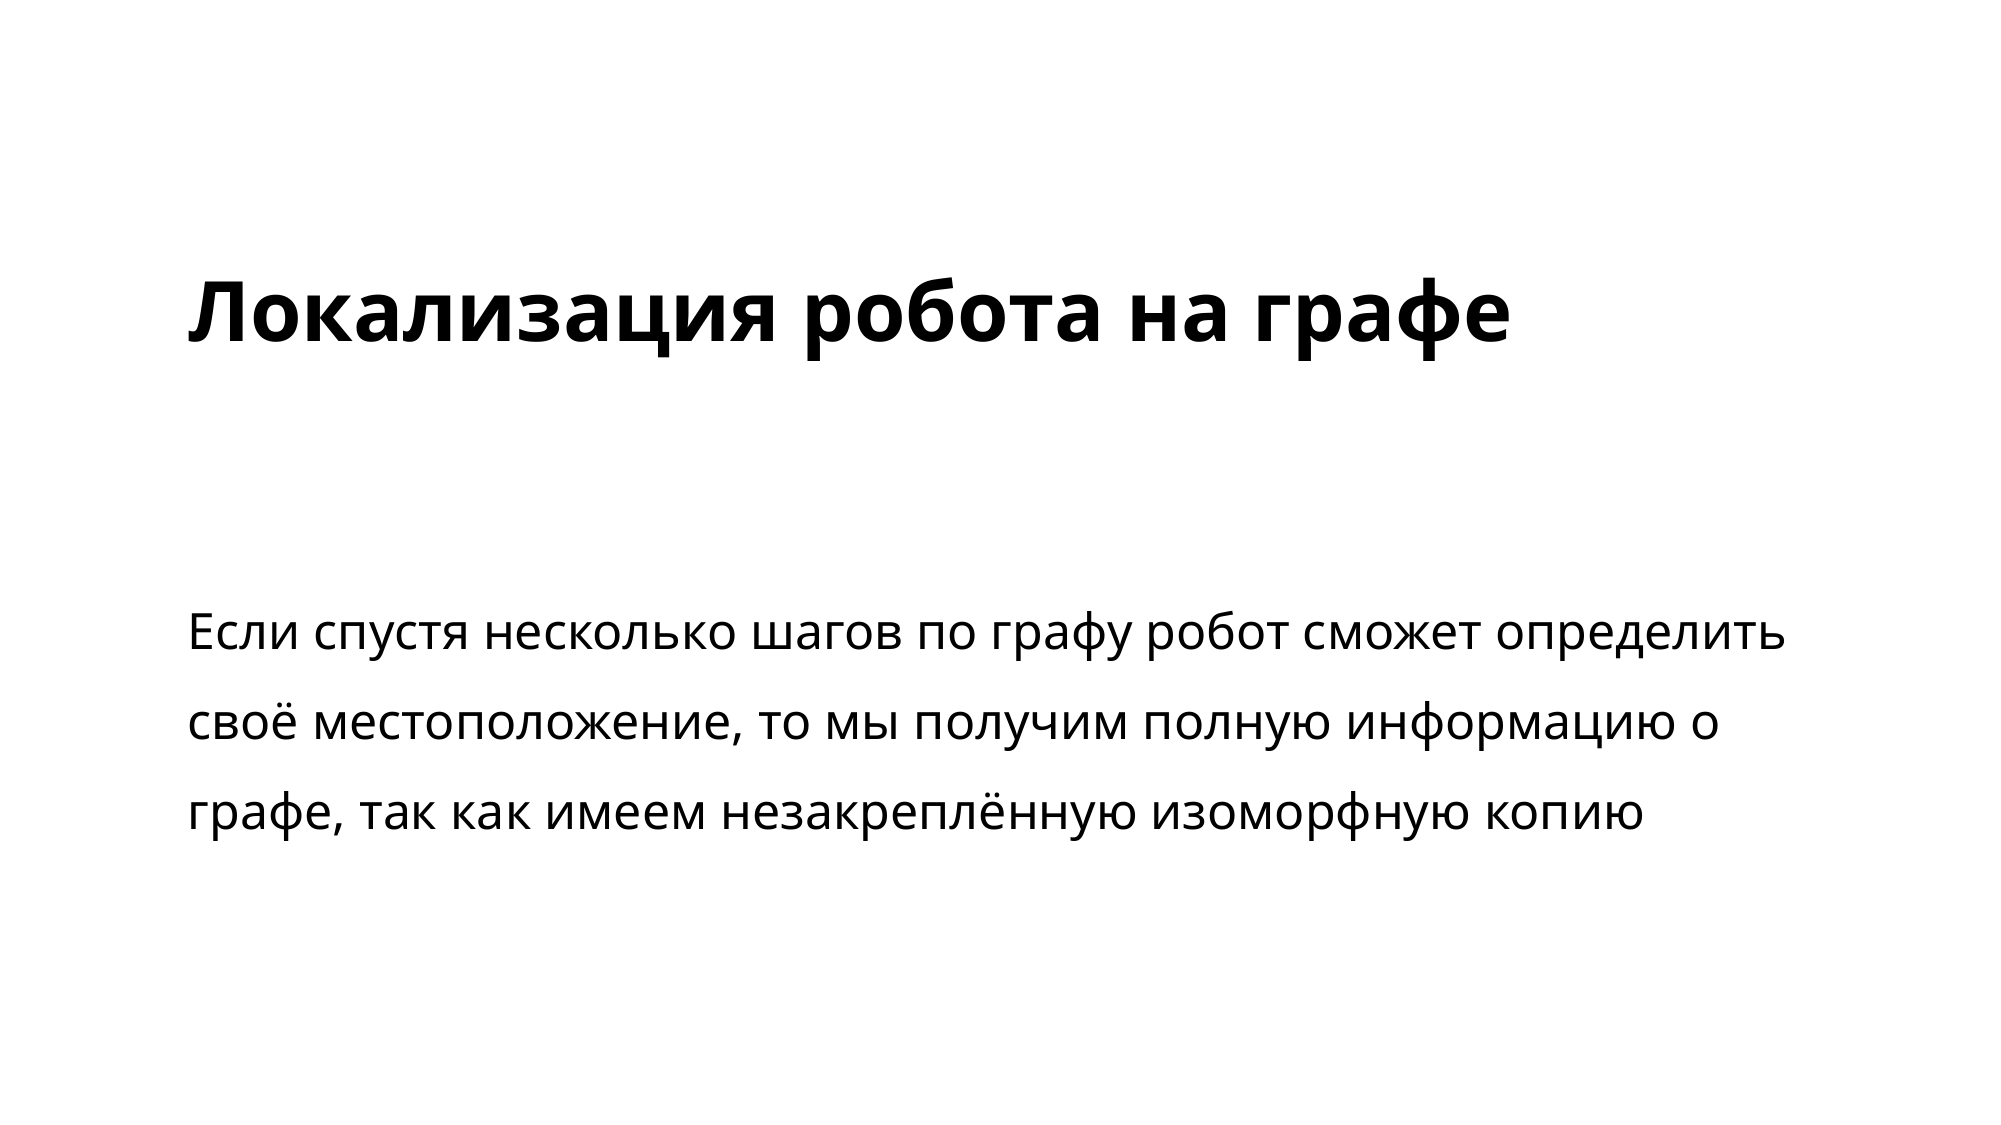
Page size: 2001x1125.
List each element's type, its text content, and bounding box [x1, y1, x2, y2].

title Локализация робота на графе [173, 248, 1899, 380]
text_box Если спустя несколько шагов по графу робот сможет определить своё местоположение, то мы получим полную информацию о графе, так как имеем незакреплённую изоморфную копию [173, 562, 1827, 848]
